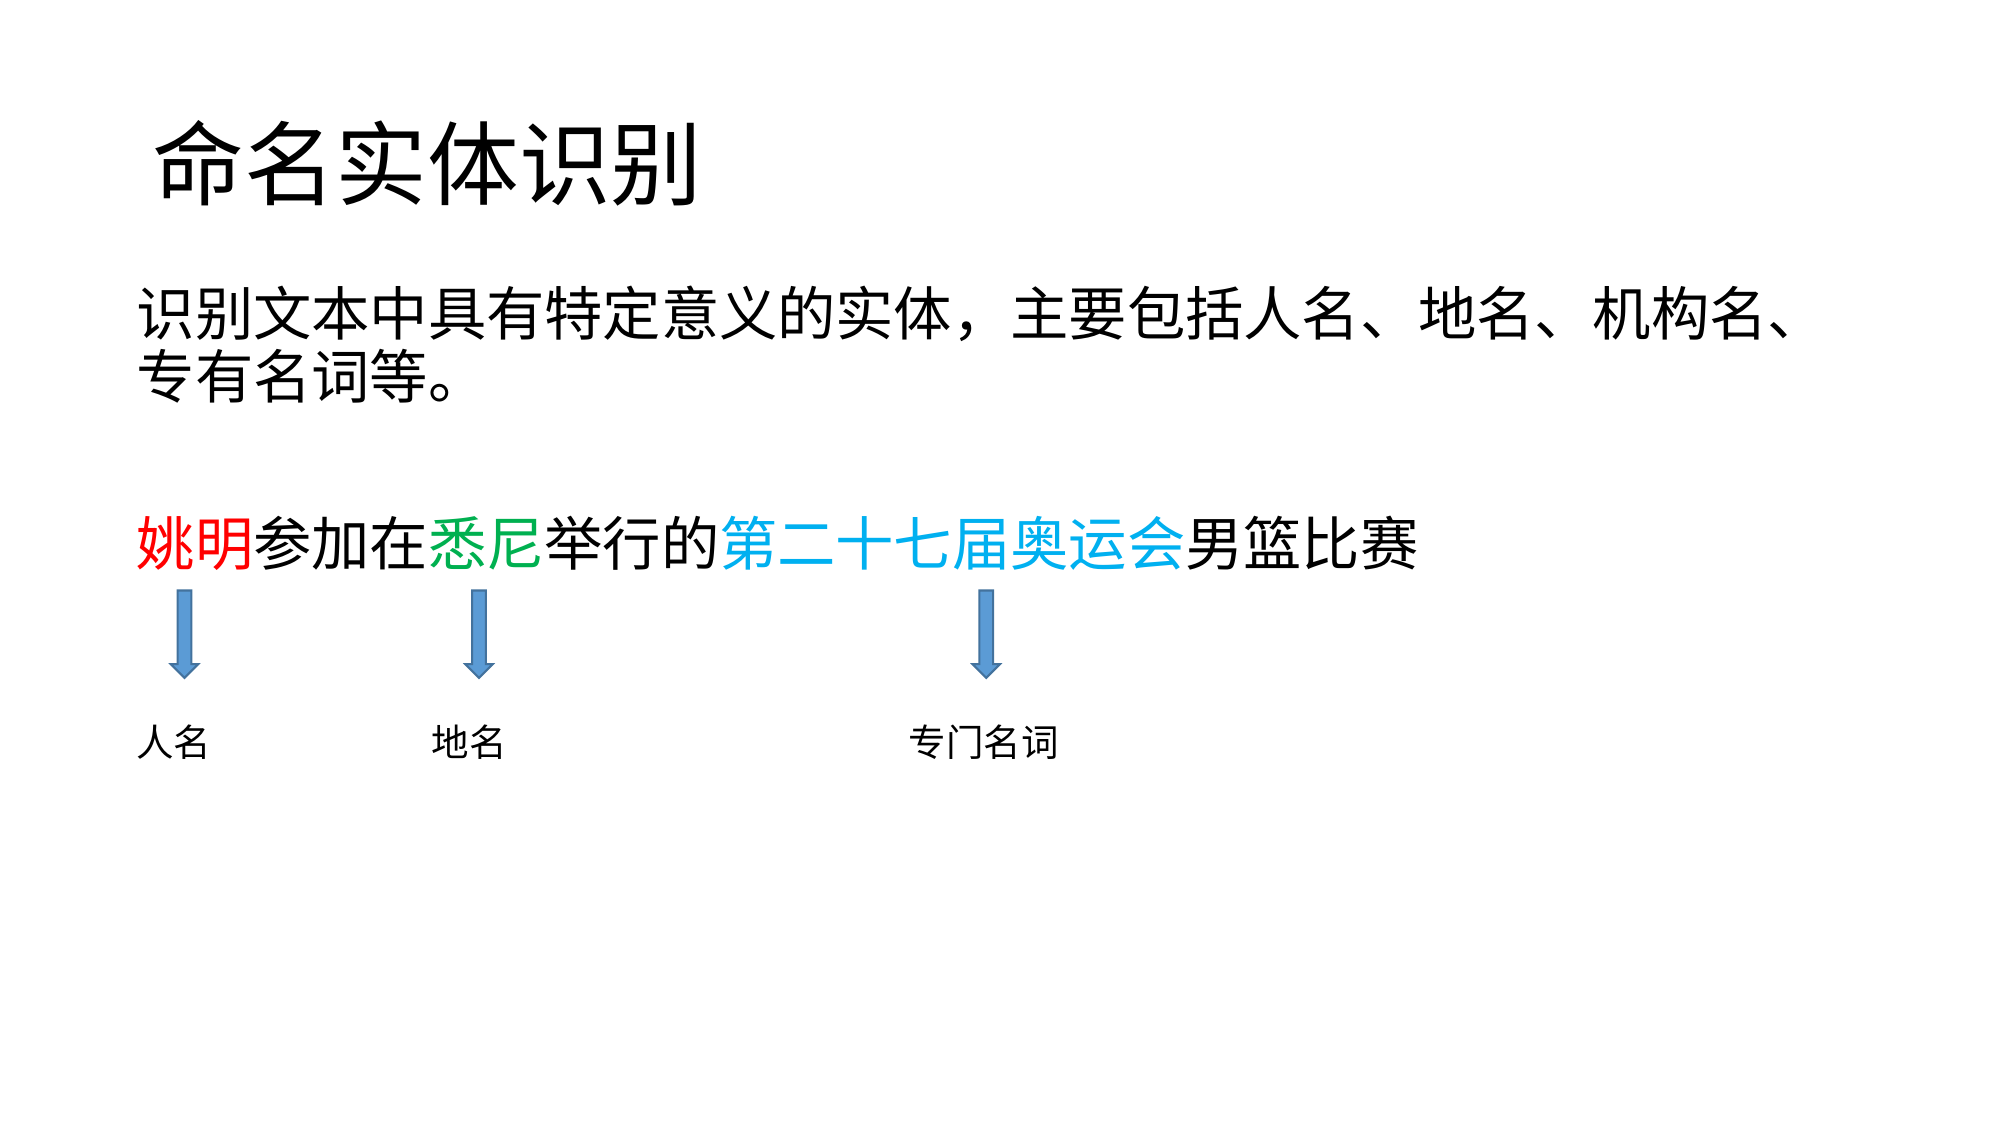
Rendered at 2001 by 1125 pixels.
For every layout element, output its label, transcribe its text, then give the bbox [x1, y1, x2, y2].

text_box 人名 [121, 712, 263, 772]
text_box 专门名词 [893, 712, 1107, 772]
text_box [168, 589, 201, 680]
list 识别文本中具有特定意义的实体，主要包括人名、地名、机构名、专有名词等。 姚明参加在悉尼举行的第二十七届奥运会男篮比赛 [121, 277, 1847, 967]
text_box [462, 589, 496, 680]
text_box [970, 589, 1003, 680]
title 命名实体识别 [137, 59, 1863, 278]
text_box 地名 [416, 712, 542, 772]
